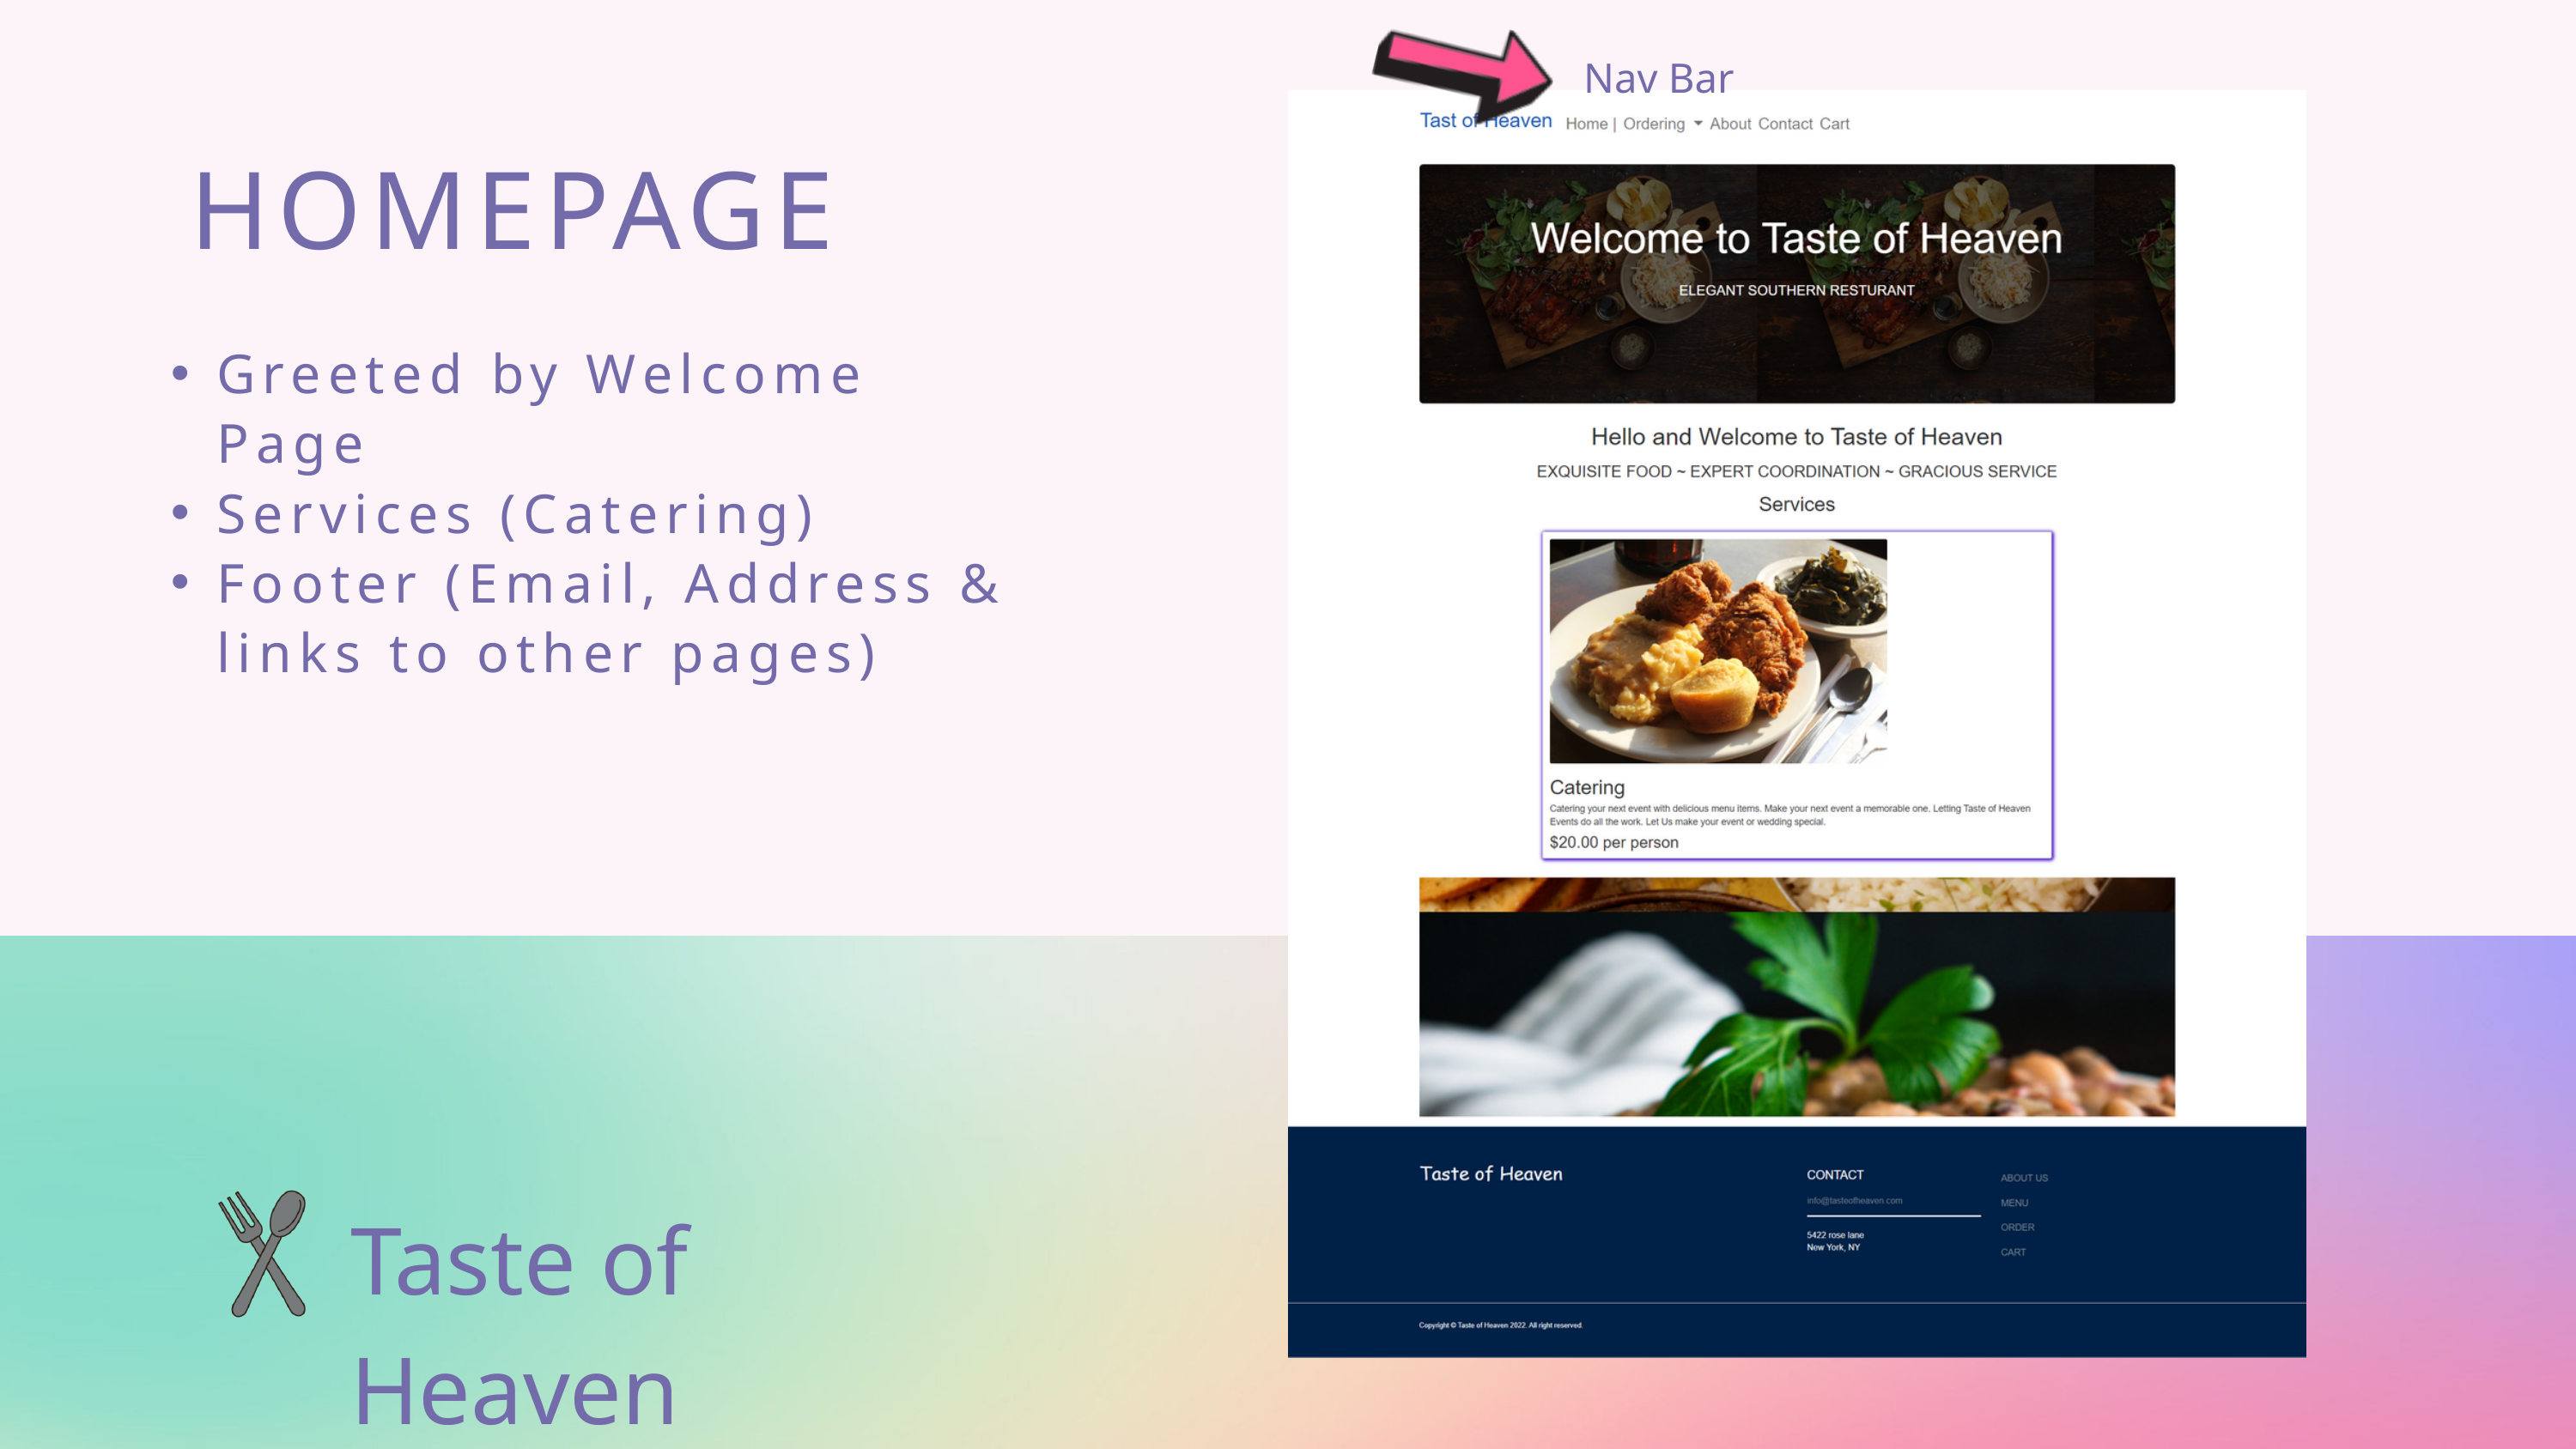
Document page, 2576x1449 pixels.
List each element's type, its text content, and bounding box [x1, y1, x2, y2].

text_box Greeted by Welcome Page Services (Catering) Footer (Email, Address & links to other pages) [125, 334, 1019, 754]
picture [0, 1, 2576, 1449]
text_box HOMEPAGE [190, 147, 999, 271]
text_box Nav Bar [1577, 44, 1740, 89]
